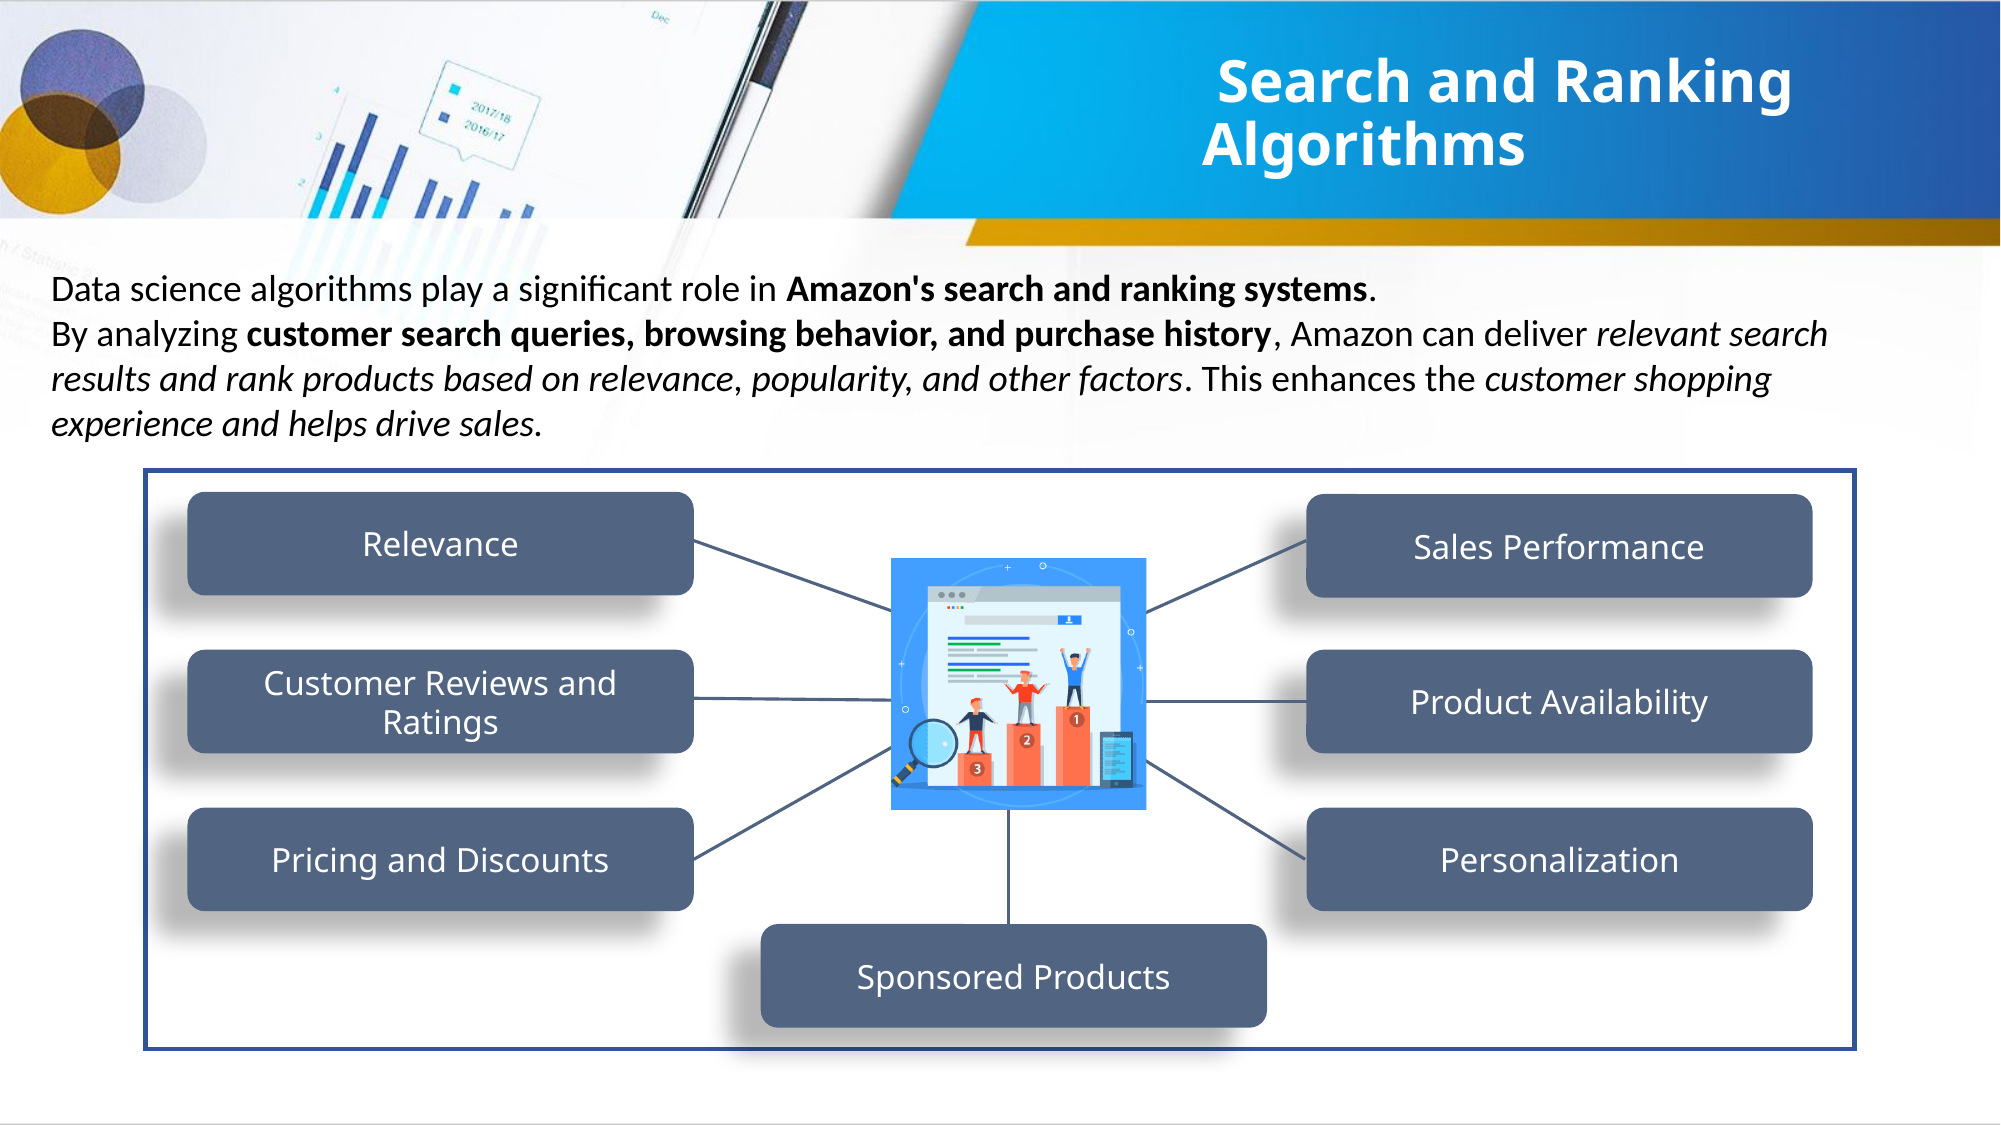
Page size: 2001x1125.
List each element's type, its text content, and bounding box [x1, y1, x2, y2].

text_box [145, 470, 1855, 1050]
picture [0, 0, 2001, 1125]
text_box Data science algorithms play a significant role in Amazon's search and ranking systems. By analyzing customer search queries, browsing behavior, and purchase history, Amazon can deliver relevant search results and rank products based on relevance, popularity, and other factors. This enhances the customer shopping experience and helps drive sales. [36, 256, 1918, 452]
text_box Search and Ranking Algorithms [1187, 6, 2000, 224]
